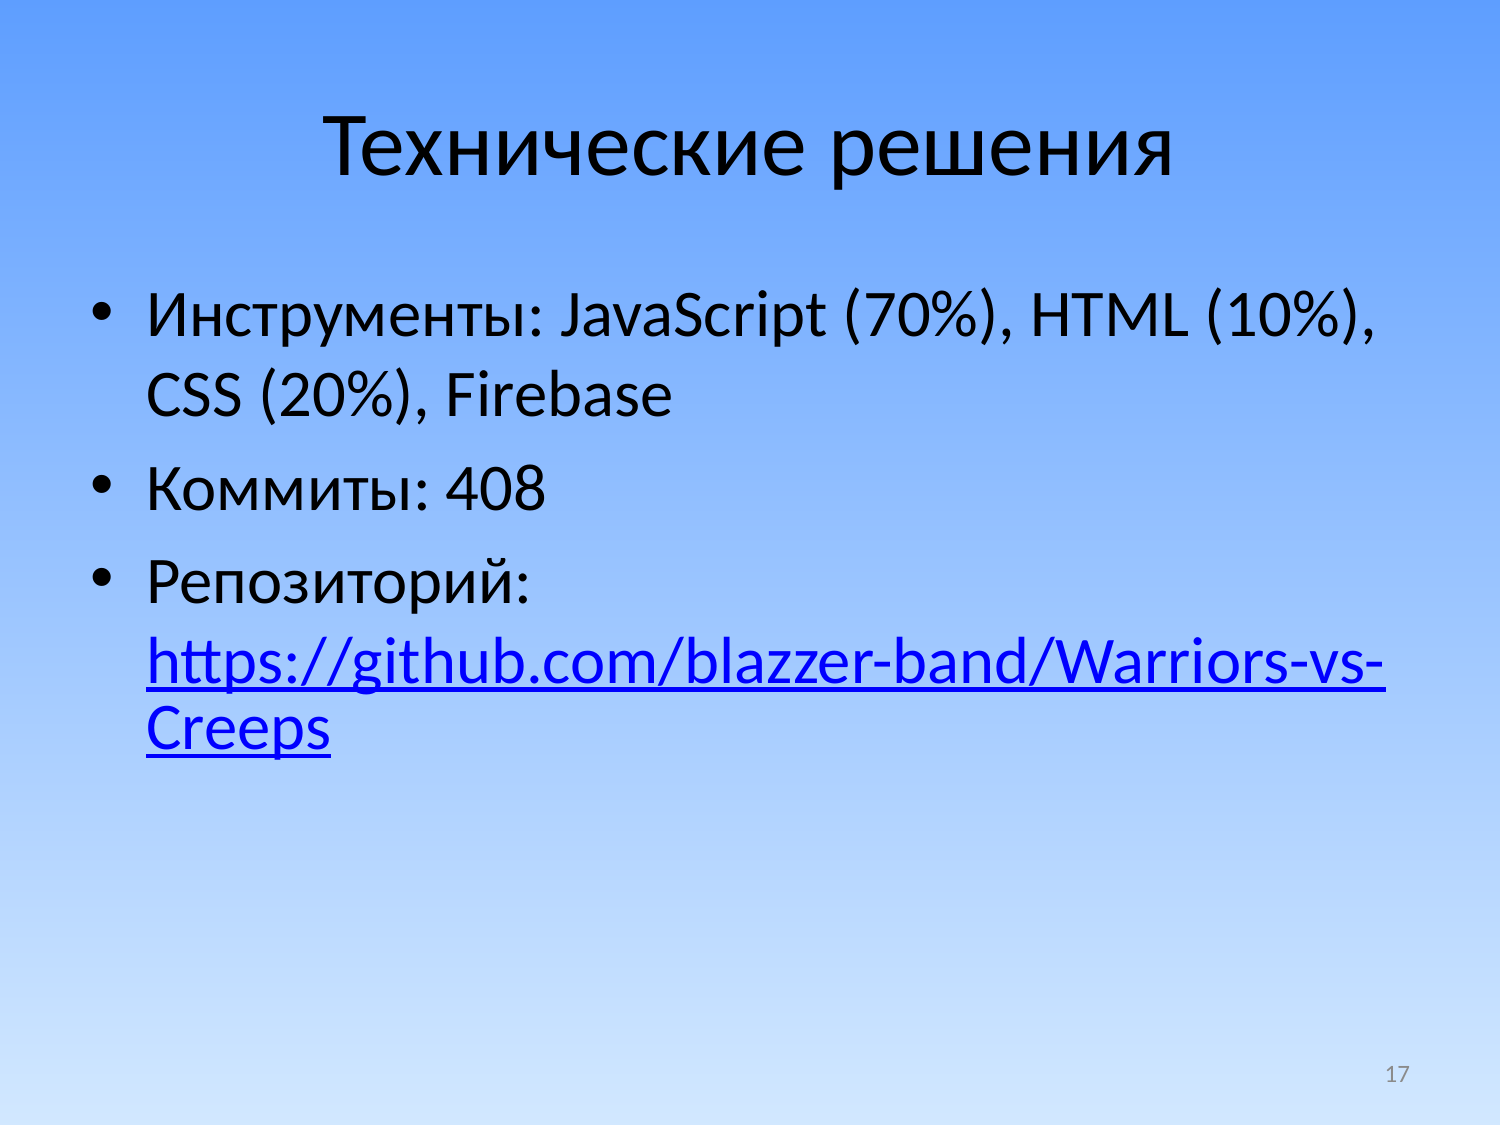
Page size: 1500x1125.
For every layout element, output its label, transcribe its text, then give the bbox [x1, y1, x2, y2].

title Технические решения [75, 45, 1425, 233]
slide_number 17 [1074, 1042, 1425, 1103]
list Инструменты: JavaScript (70%), HTML (10%), CSS (20%), Firebase Коммиты: 408 Репозиторий: https://github.com/blazzer-band/Warriors-vs-Creeps [75, 262, 1425, 1005]
